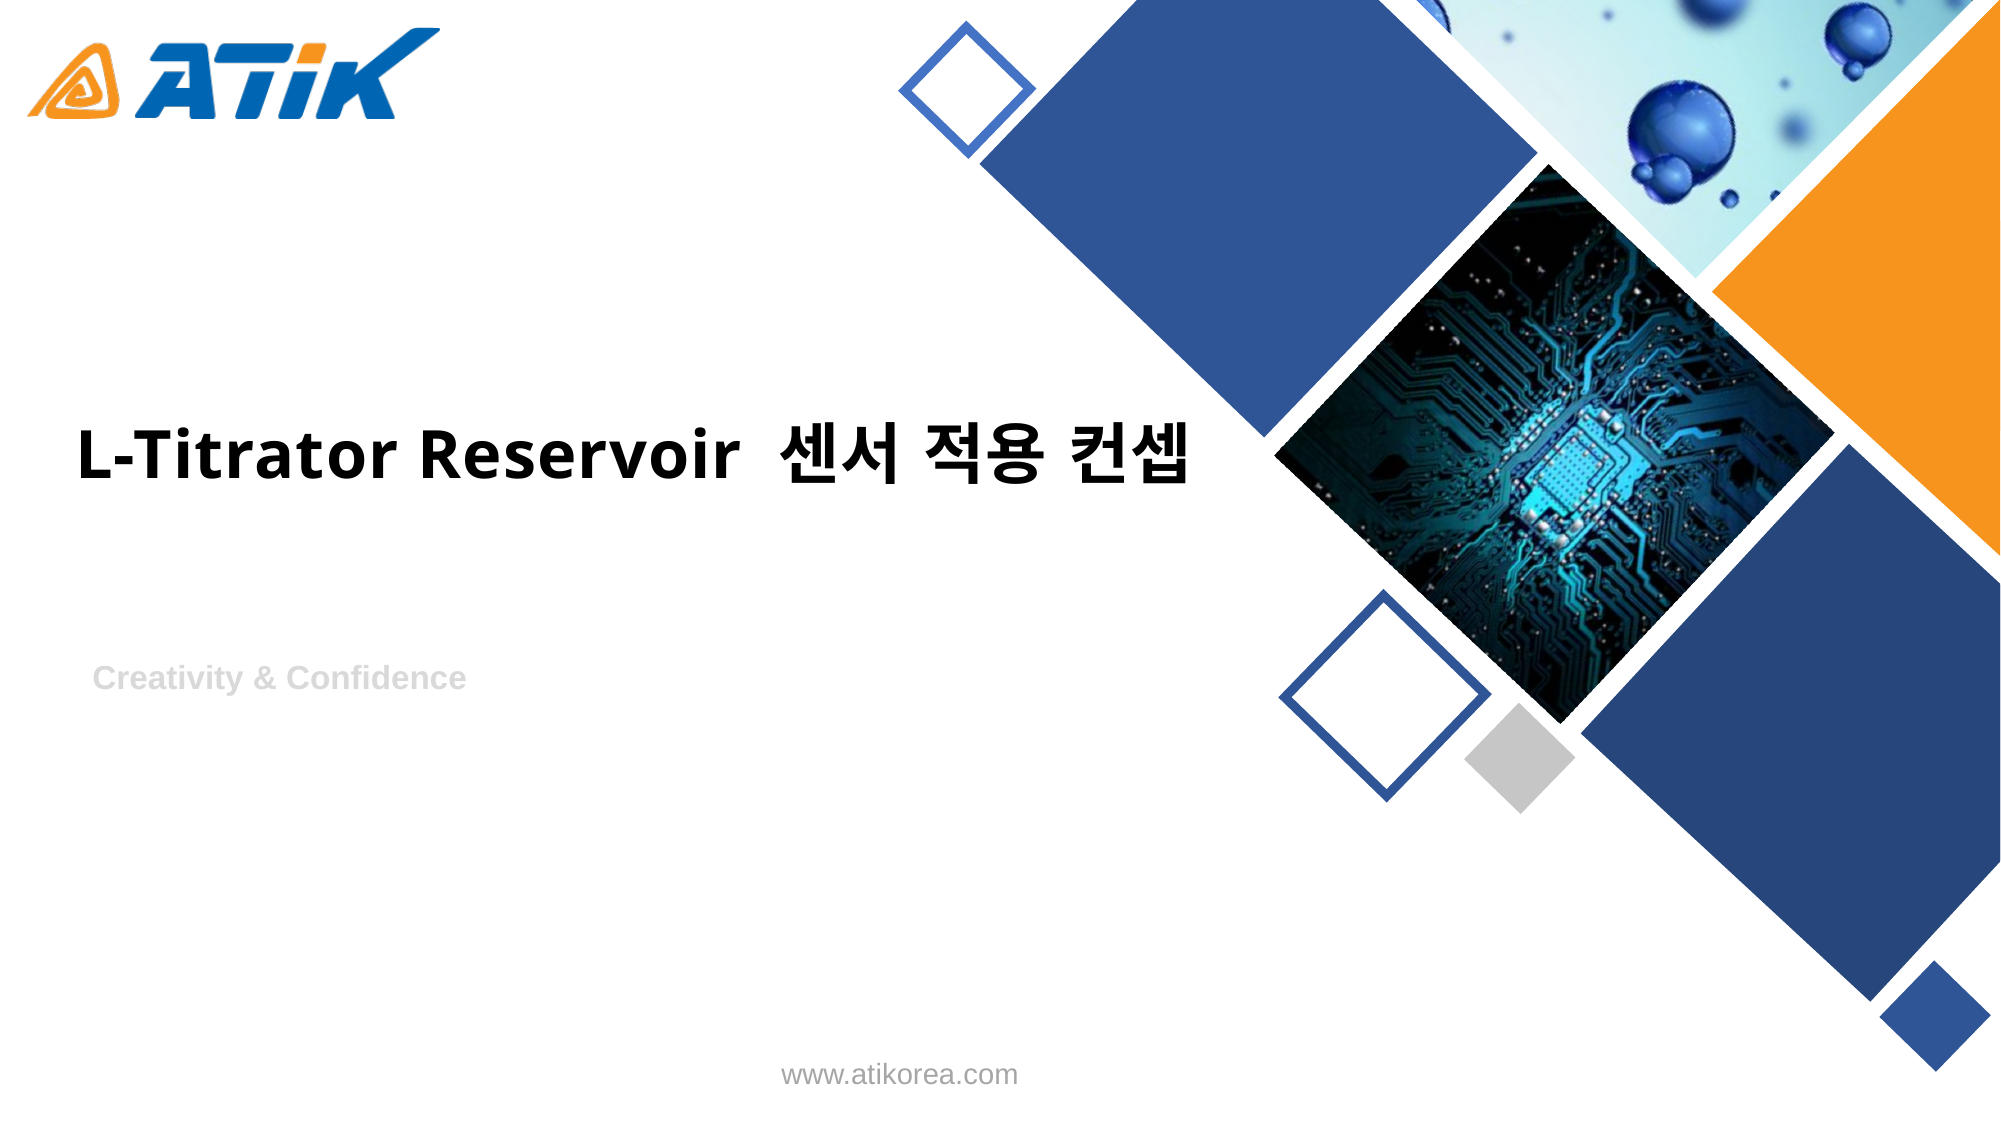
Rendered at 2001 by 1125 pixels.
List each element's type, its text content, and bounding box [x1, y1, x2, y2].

picture [1322, 165, 1834, 723]
picture [1416, 0, 1973, 279]
text_box L-Titrator Reservoir 센서 적용 컨셉 [60, 404, 1343, 500]
picture [27, 27, 440, 119]
text_box www.atikorea.com [766, 1047, 1322, 1098]
text_box Creativity & Confidence [77, 648, 483, 704]
